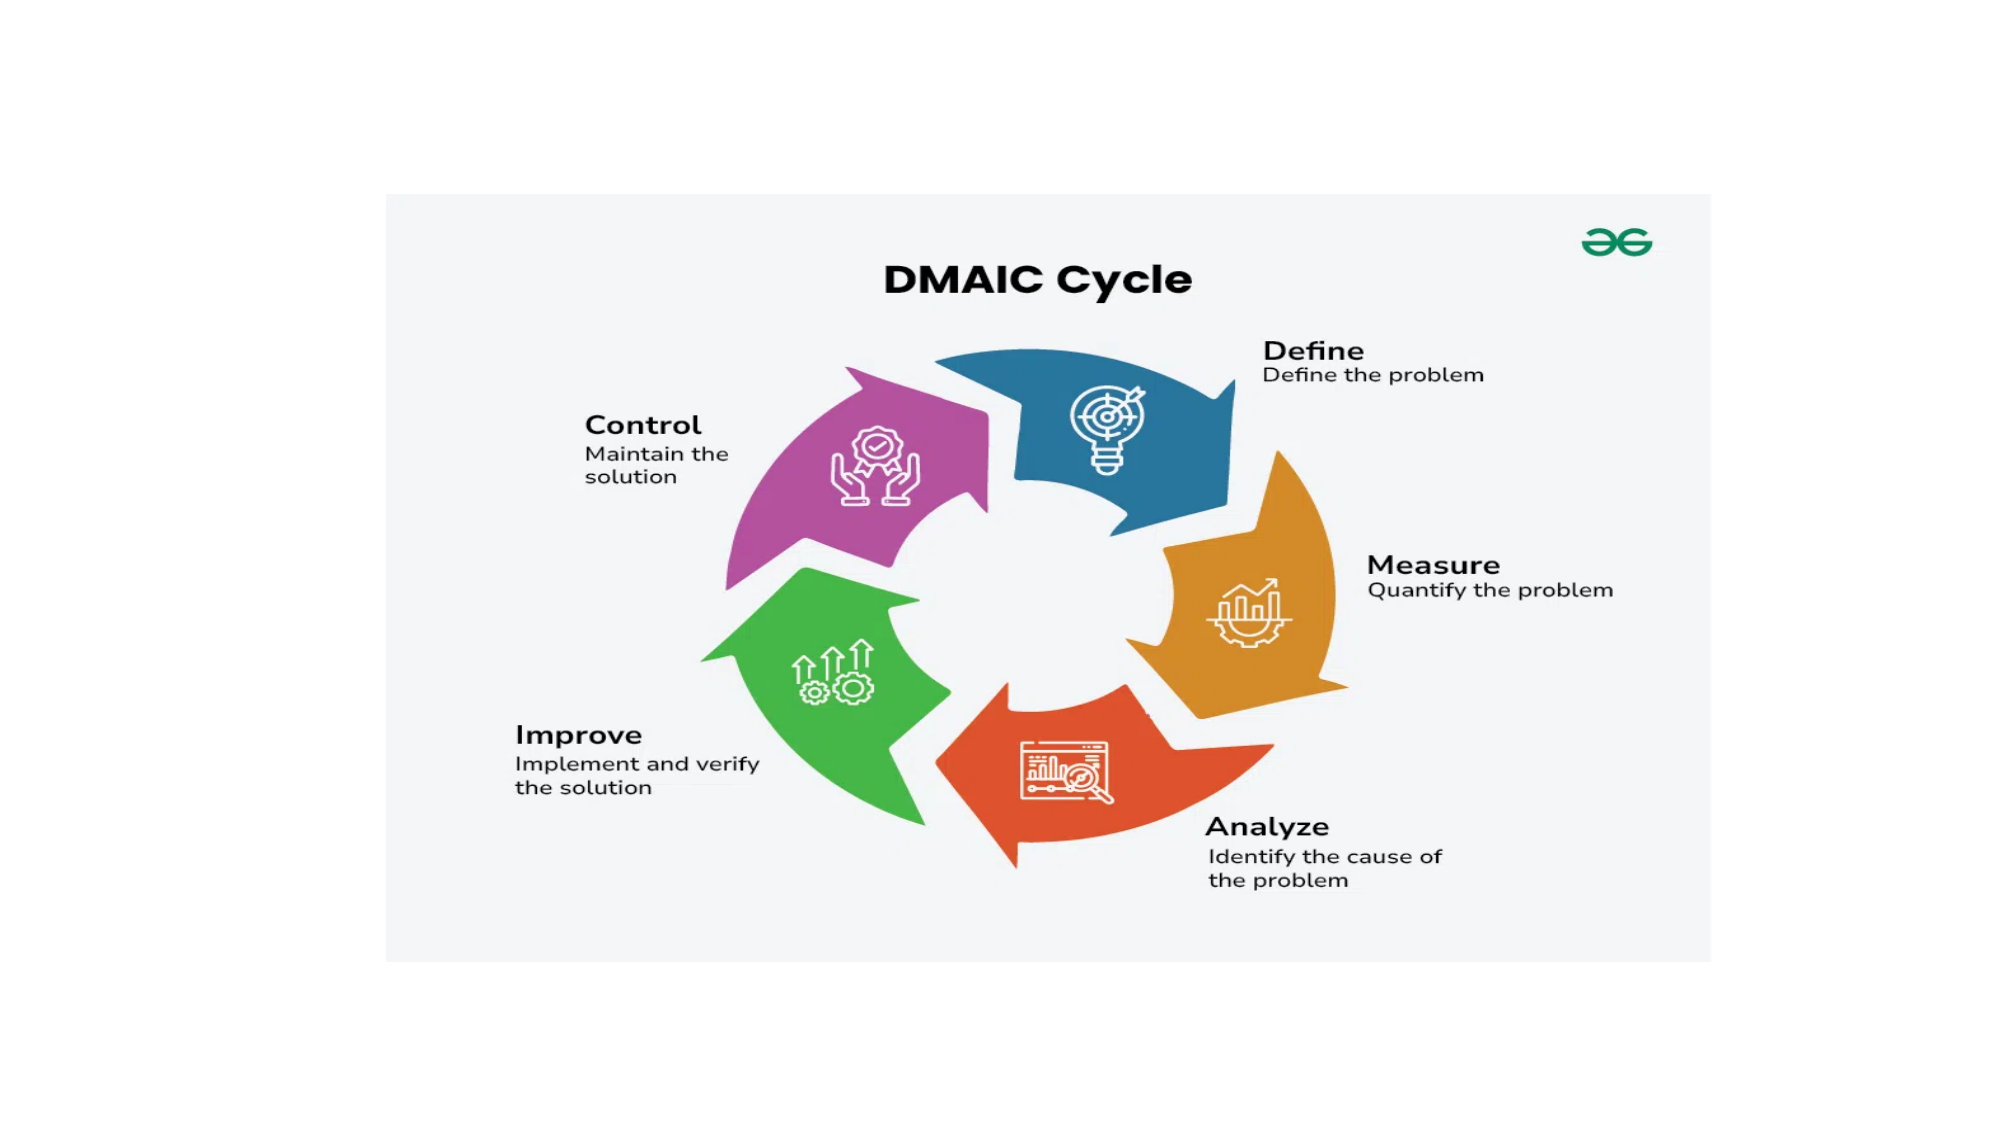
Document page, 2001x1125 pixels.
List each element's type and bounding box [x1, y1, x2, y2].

picture [386, 194, 1712, 962]
